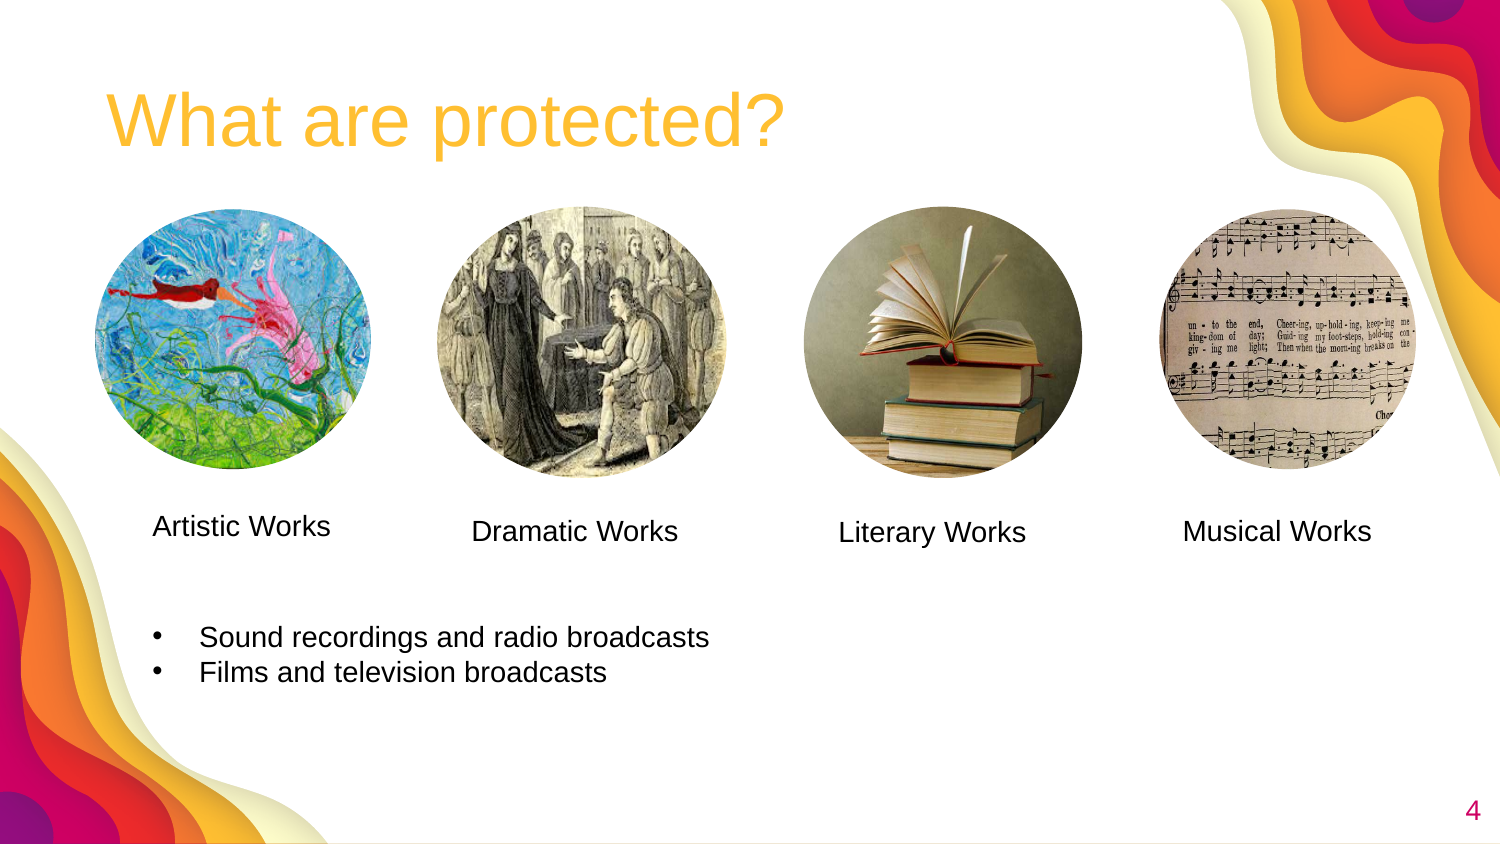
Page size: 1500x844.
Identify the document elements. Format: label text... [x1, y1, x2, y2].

text_box Literary Works [838, 502, 1049, 549]
picture [1159, 209, 1417, 470]
picture [94, 209, 372, 470]
text_box Dramatic Works [471, 490, 682, 548]
picture [436, 206, 727, 479]
text_box Sound recordings and radio broadcasts Films and television broadcasts [152, 590, 750, 688]
text_box Artistic Works [152, 479, 350, 542]
text_box What are protected? [106, 36, 856, 162]
text_box Musical Works [1182, 490, 1394, 548]
picture [803, 206, 1083, 479]
slide_number 4 [1391, 779, 1482, 844]
